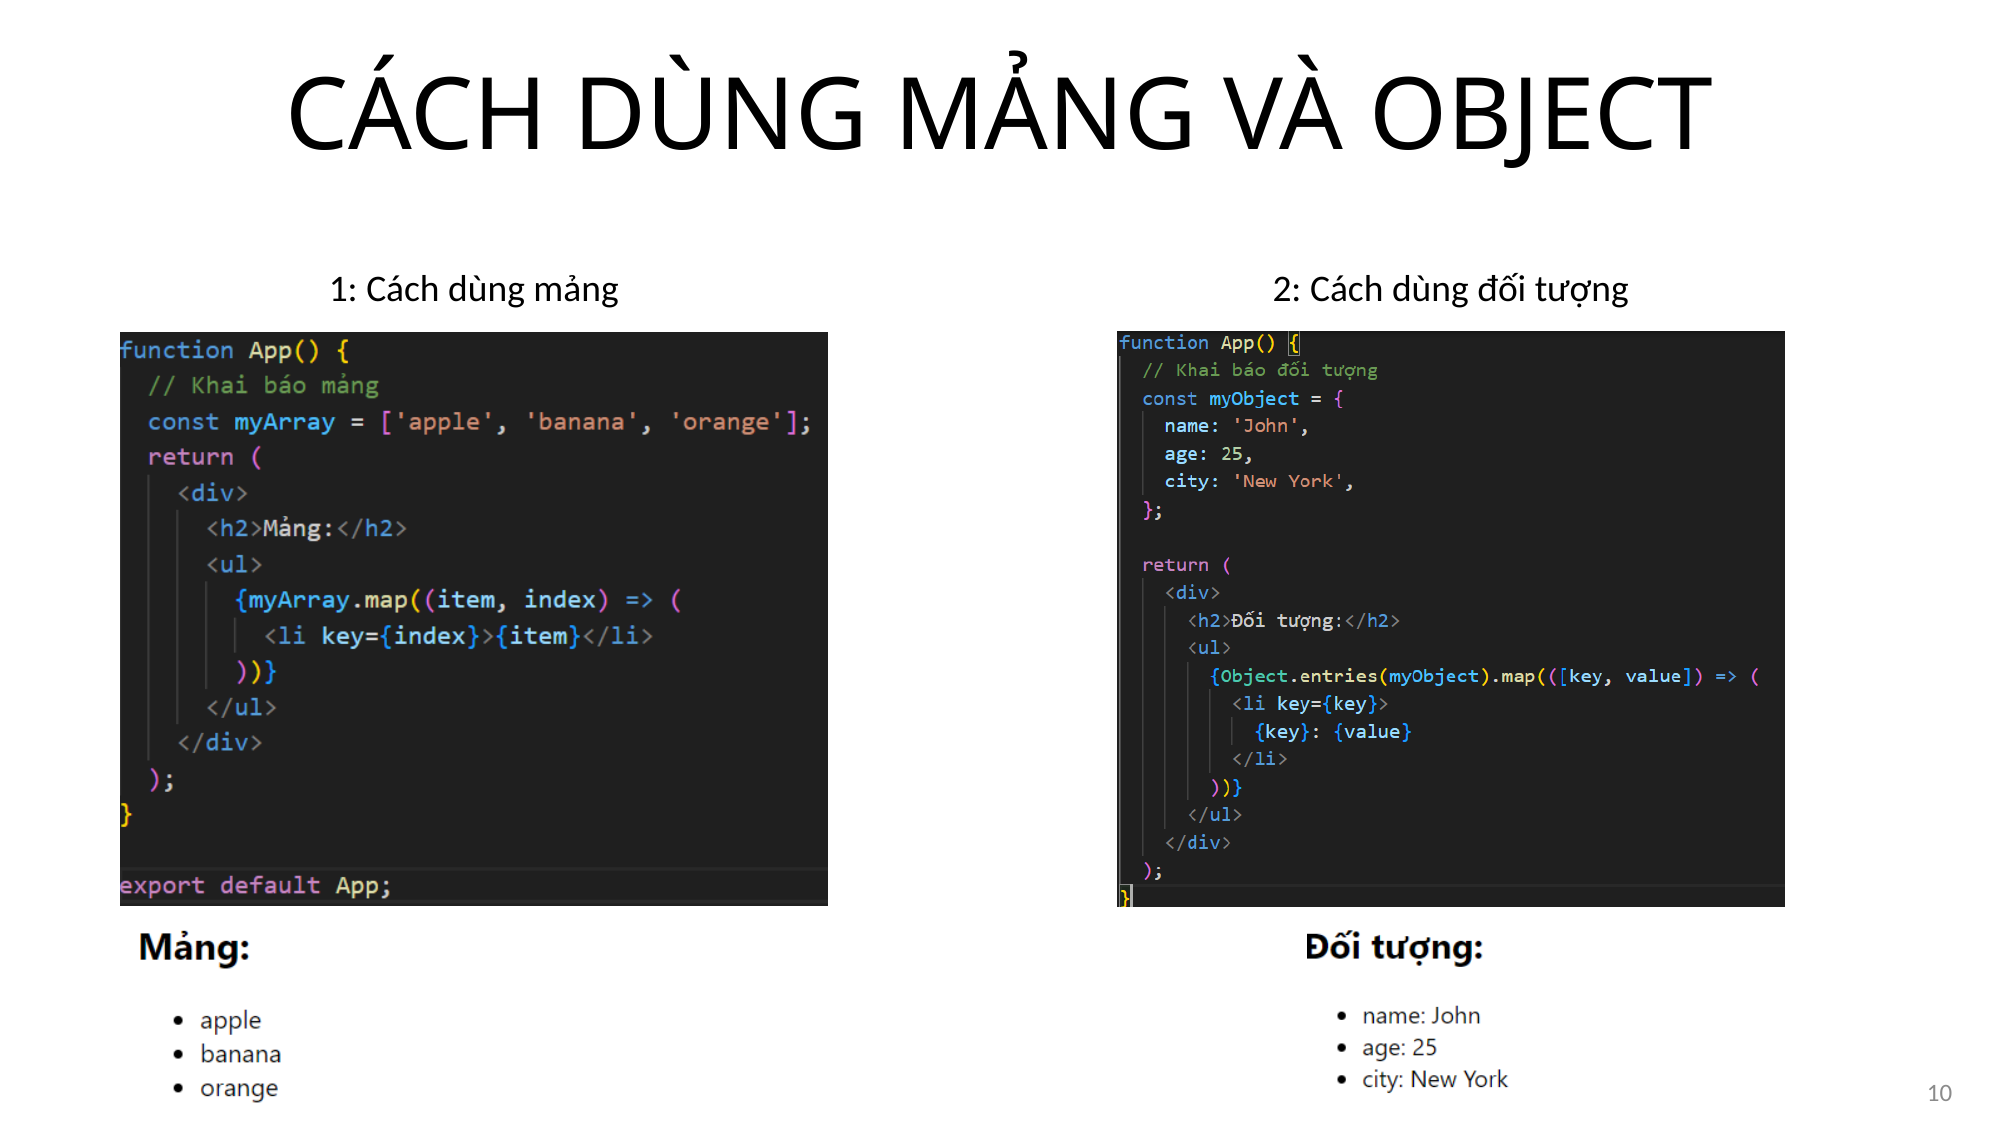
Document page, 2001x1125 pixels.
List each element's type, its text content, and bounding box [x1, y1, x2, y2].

picture [1306, 908, 1578, 1119]
picture [1117, 331, 1785, 907]
text_box 2: Cách dùng đối tượng [1257, 256, 1645, 316]
text_box 1: Cách dùng mảng [313, 256, 635, 316]
slide_number 10 [1894, 1061, 1968, 1121]
picture [140, 921, 342, 1125]
title Cách dùng mảng và object [97, 41, 1903, 177]
picture [120, 332, 828, 906]
